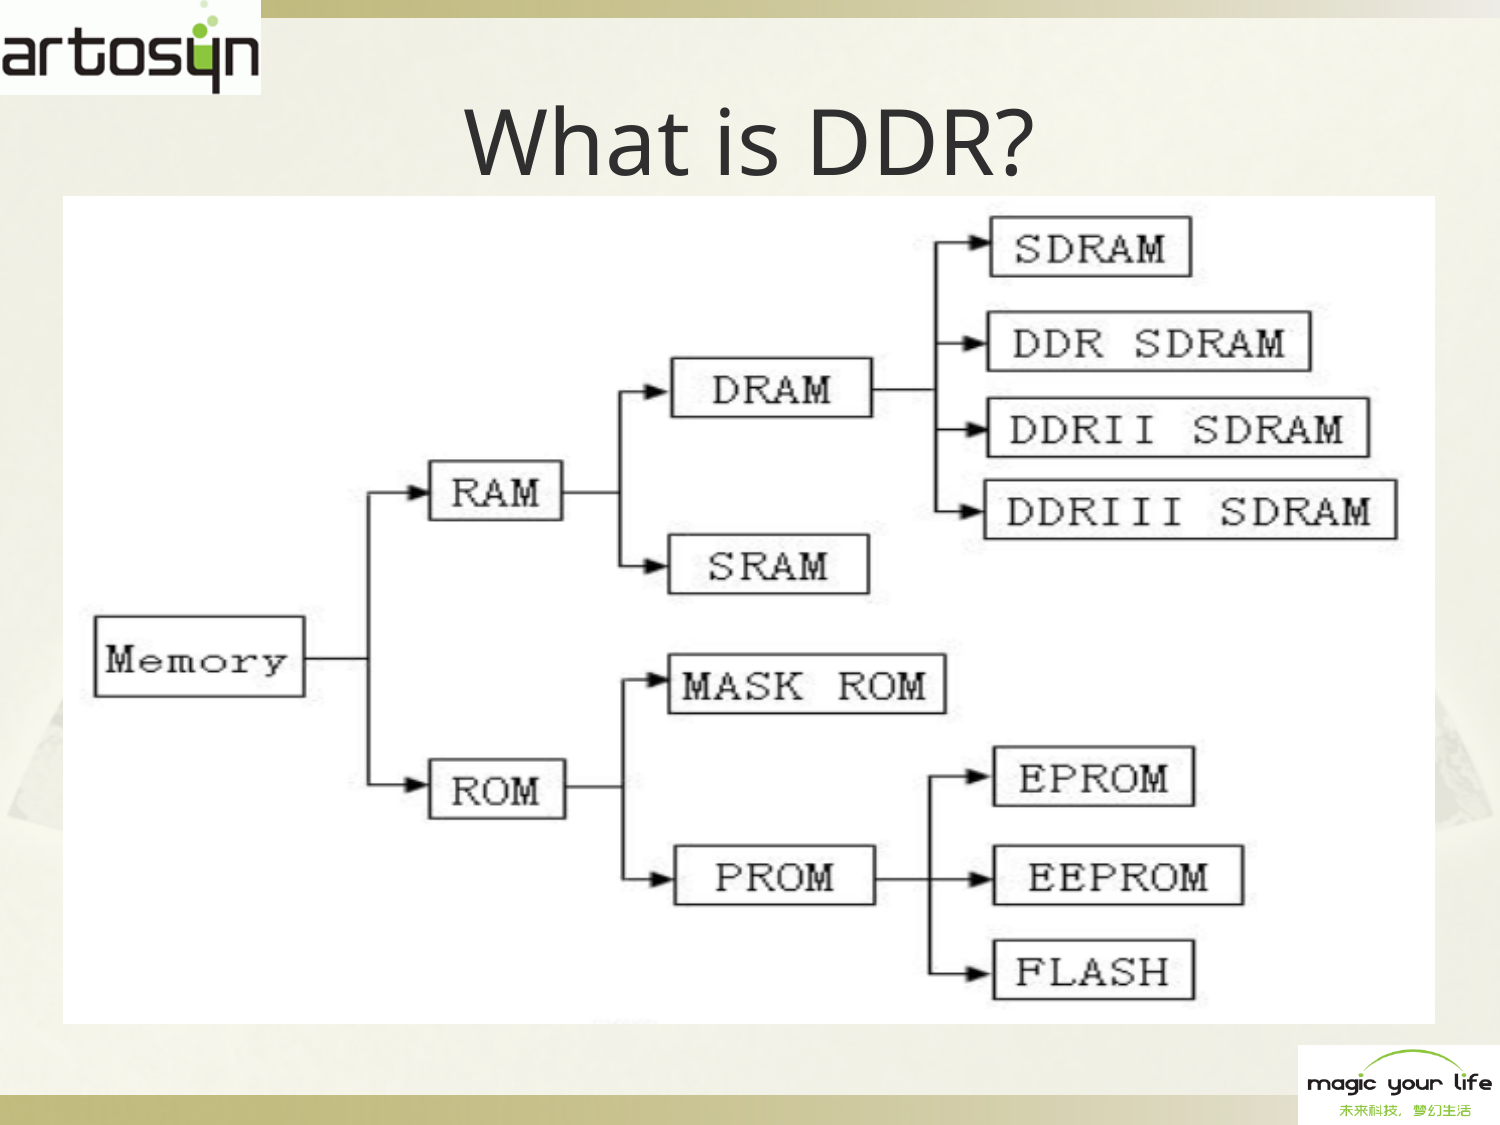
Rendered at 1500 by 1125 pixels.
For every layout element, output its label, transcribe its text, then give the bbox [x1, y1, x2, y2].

title What is DDR? [75, 45, 1425, 195]
picture [63, 195, 1435, 1024]
picture [0, 0, 262, 96]
picture [1298, 1044, 1500, 1125]
